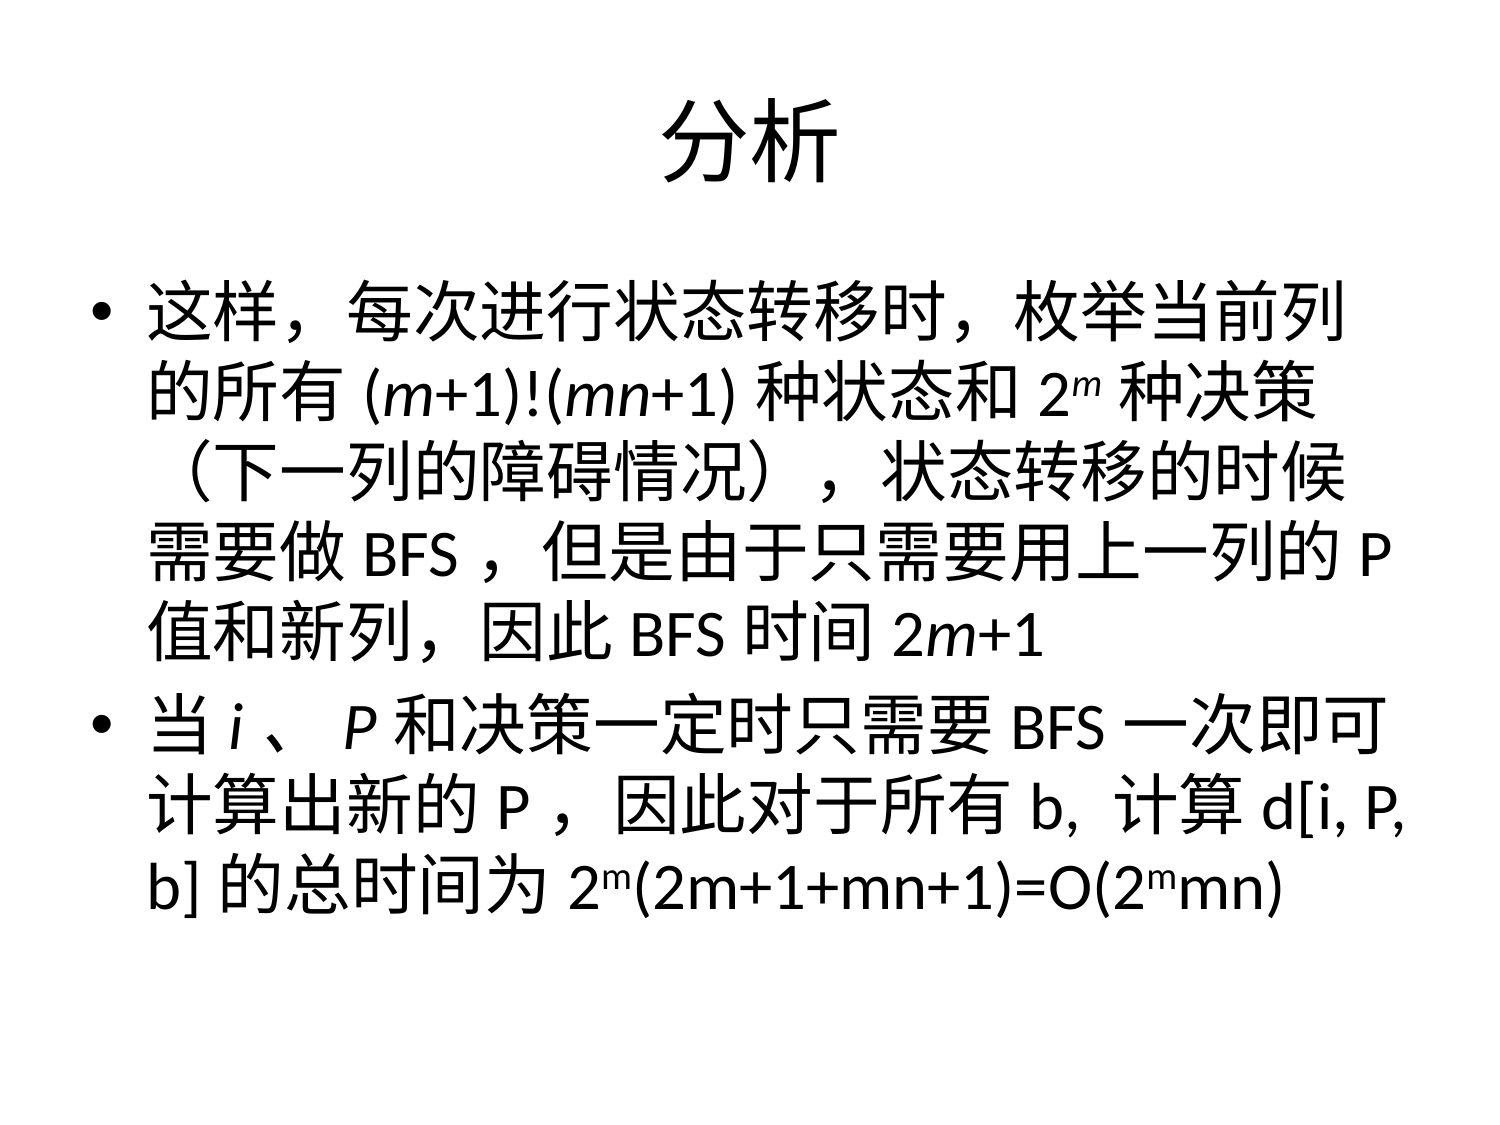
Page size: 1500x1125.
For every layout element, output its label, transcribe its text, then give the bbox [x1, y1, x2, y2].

title 分析 [75, 45, 1425, 233]
list 这样，每次进行状态转移时，枚举当前列的所有(m+1)!(mn+1)种状态和2m种决策（下一列的障碍情况），状态转移的时候需要做BFS，但是由于只需要用上一列的P值和新列，因此BFS时间2m+1 当i、P和决策一定时只需要BFS一次即可计算出新的P，因此对于所有b, 计算d[i, P, b]的总时间为2m(2m+1+mn+1)=O(2mmn) [75, 262, 1425, 1005]
